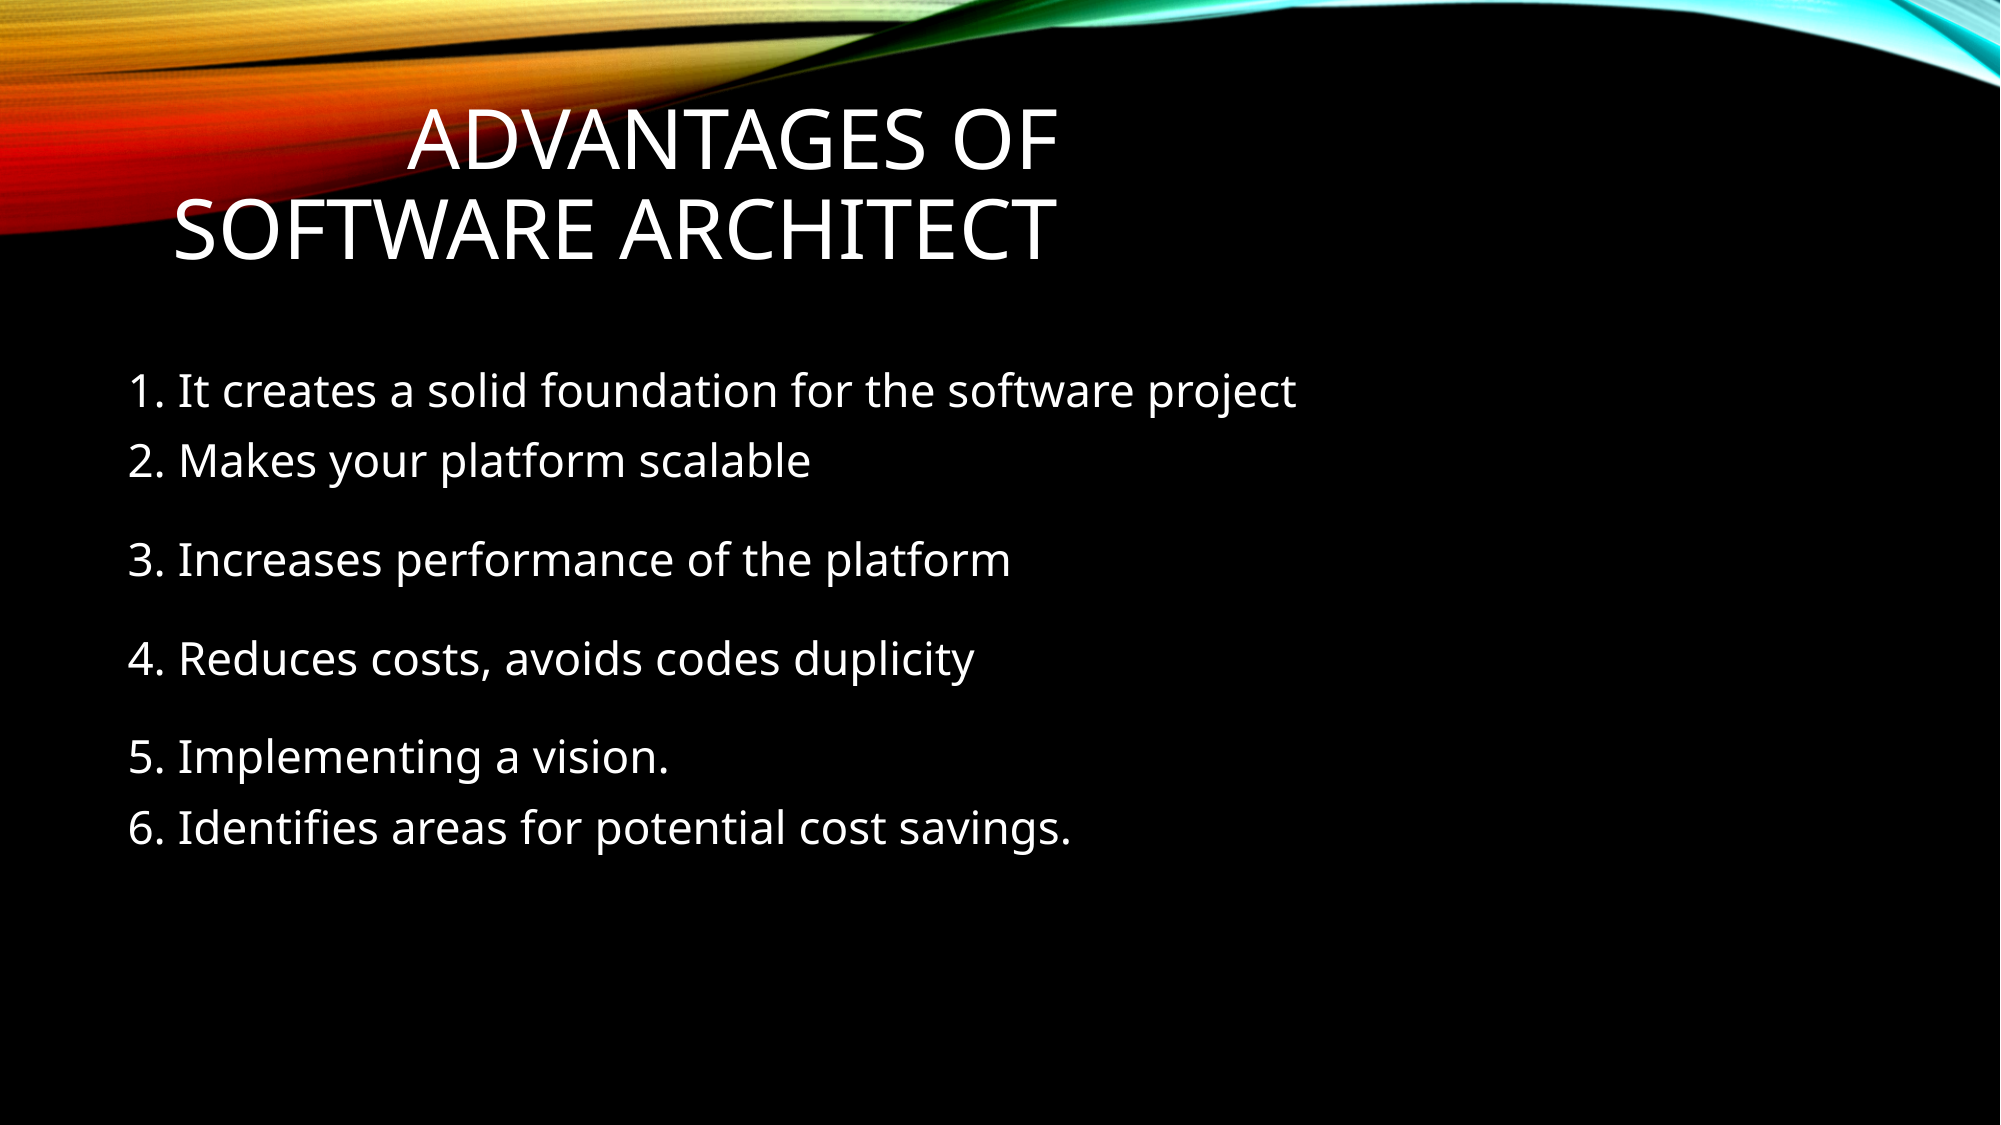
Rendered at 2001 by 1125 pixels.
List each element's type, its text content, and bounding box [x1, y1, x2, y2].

list 1. It creates a solid foundation for the software project 2. Makes your platform scalable 3. Increases performance of the platform 4. Reduces costs, avoids codes duplicity 5. Implementing a vision. 6. Identifies areas for potential cost savings. [112, 360, 1888, 1021]
picture [0, 0, 2000, 237]
title ADVANTAGES OF SOFTWARE ARCHITECT [112, 99, 1074, 277]
